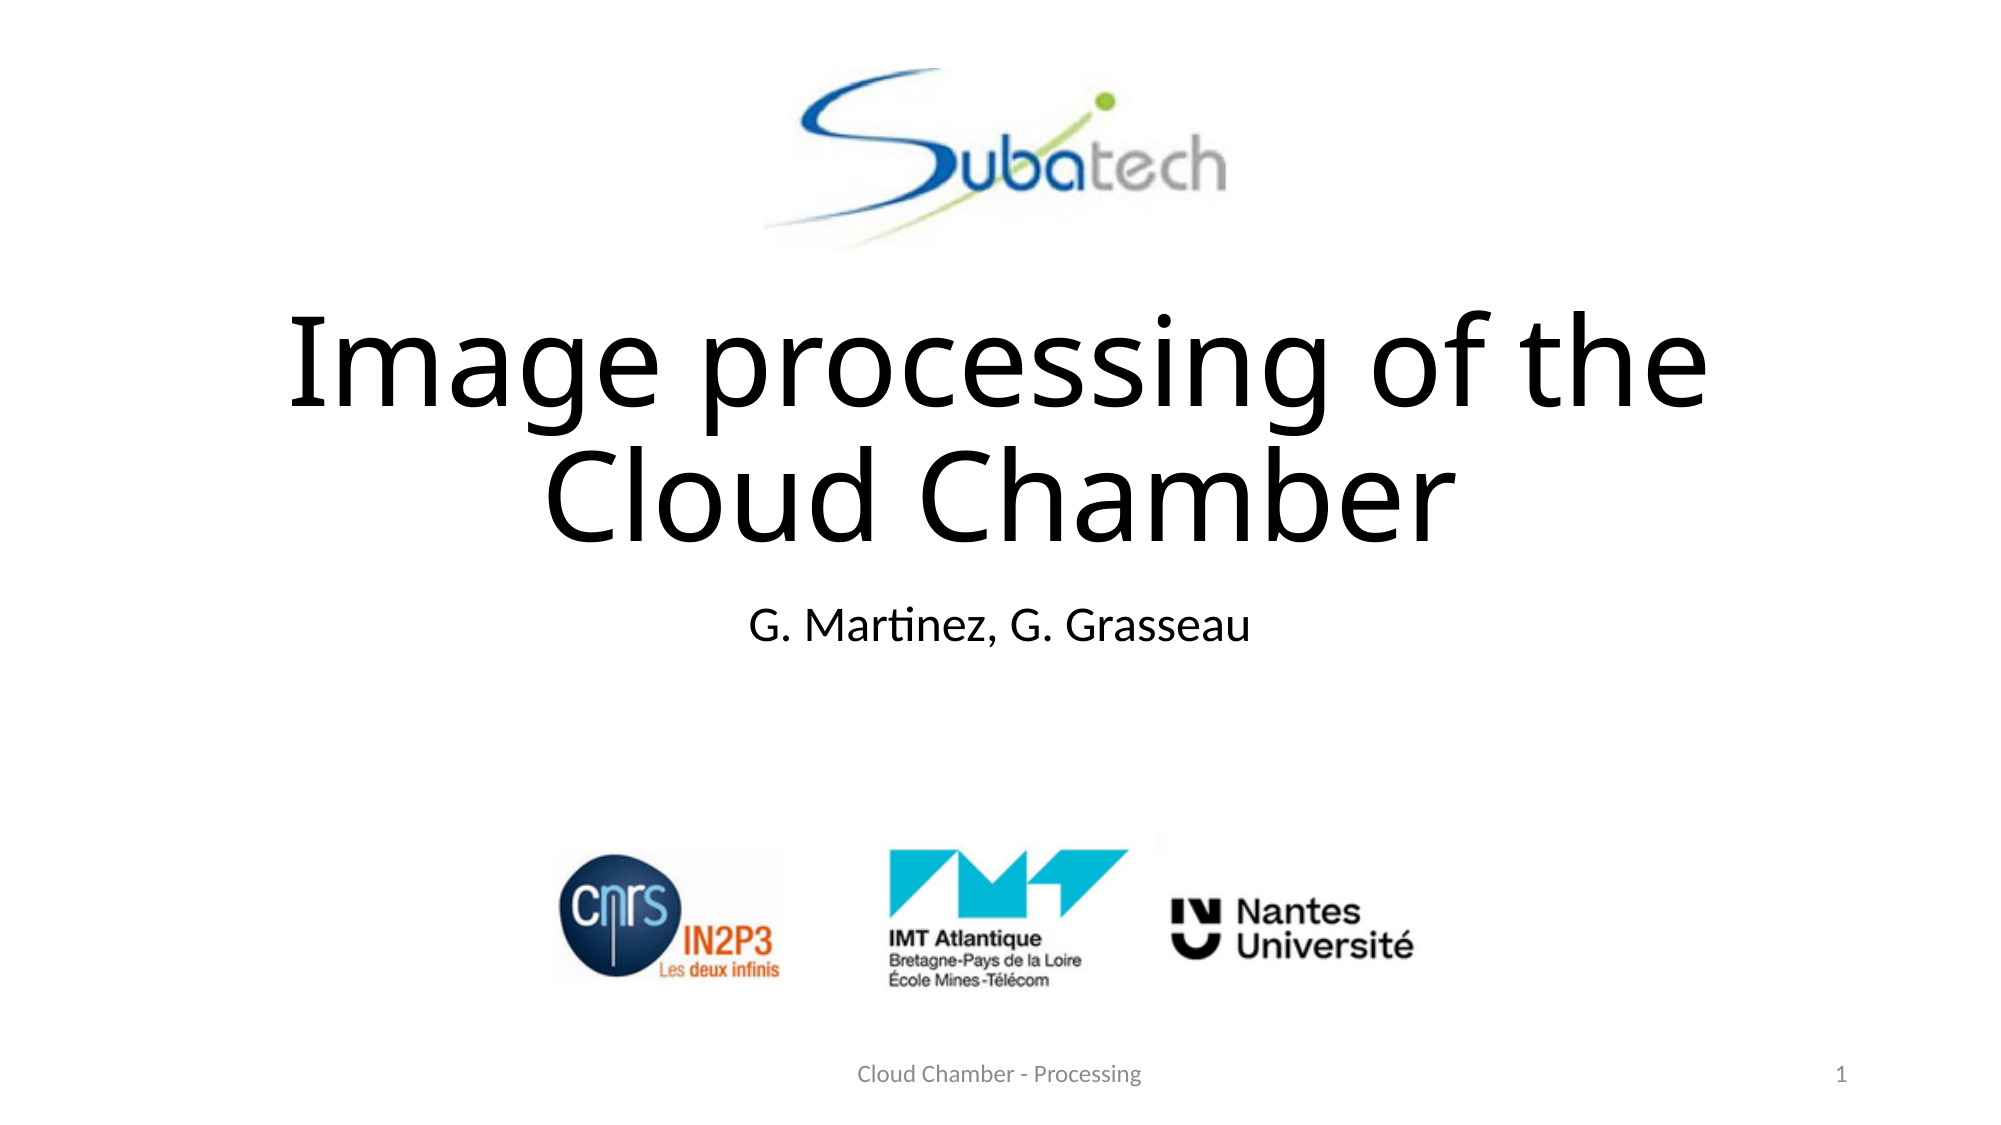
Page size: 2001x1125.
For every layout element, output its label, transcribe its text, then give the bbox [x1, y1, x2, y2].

slide_number 1 [1412, 1042, 1863, 1103]
title Image processing of the Cloud Chamber [249, 184, 1750, 576]
picture [547, 821, 1442, 1018]
footer Cloud Chamber - Processing [662, 1042, 1338, 1103]
picture [763, 68, 1232, 251]
subtitle G. Martinez, G. Grasseau [249, 590, 1750, 863]
